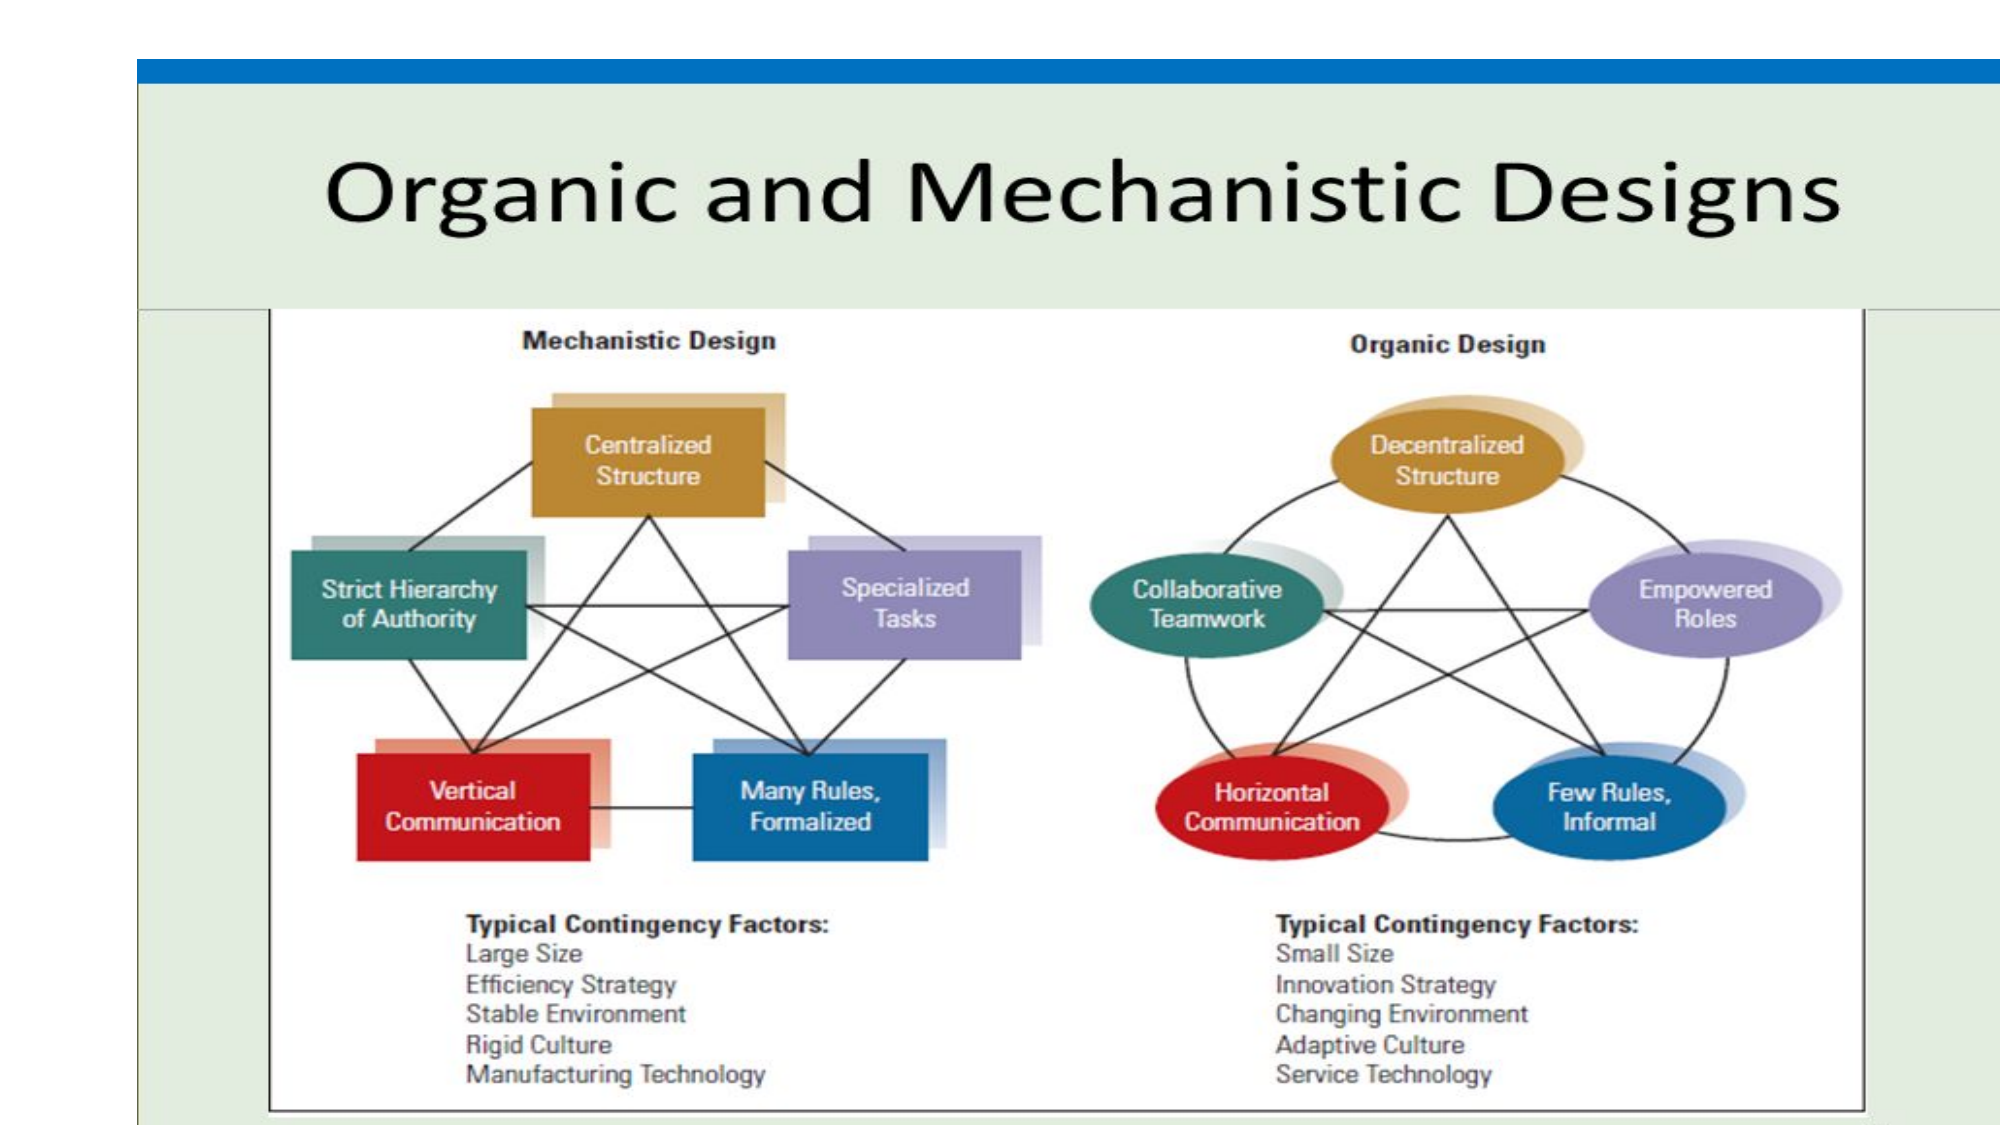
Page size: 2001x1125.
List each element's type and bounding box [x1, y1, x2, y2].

picture [137, 59, 2000, 1125]
